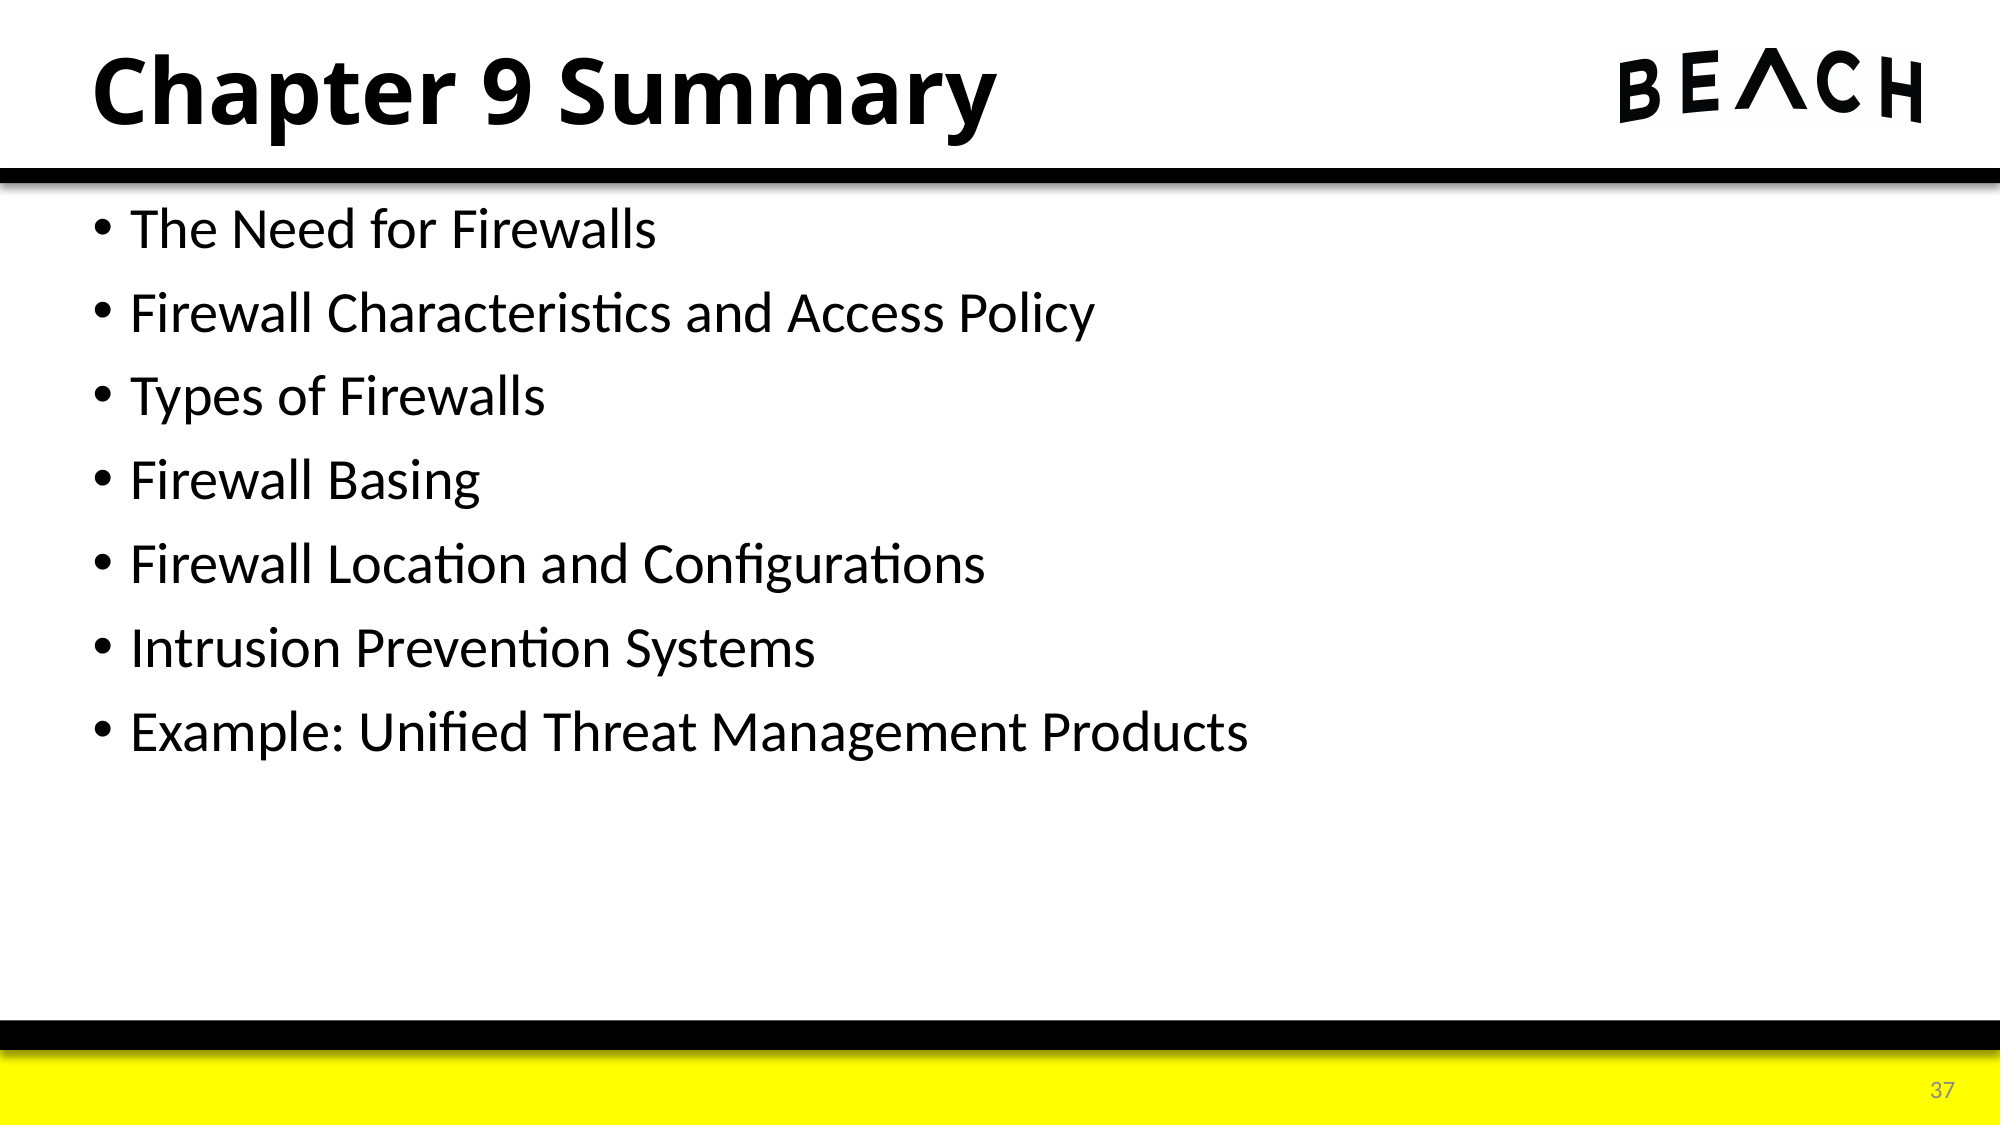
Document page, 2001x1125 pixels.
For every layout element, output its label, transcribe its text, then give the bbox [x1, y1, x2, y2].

list The Need for Firewalls Firewall Characteristics and Access Policy Types of Firewalls Firewall Basing Firewall Location and Configurations Intrusion Prevention Systems Example: Unified Threat Management Products [77, 190, 1921, 990]
text_box [0, 167, 2000, 184]
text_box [0, 1020, 2000, 1125]
text_box Chapter 9 Summary [74, 10, 1425, 179]
picture [1620, 48, 1921, 124]
